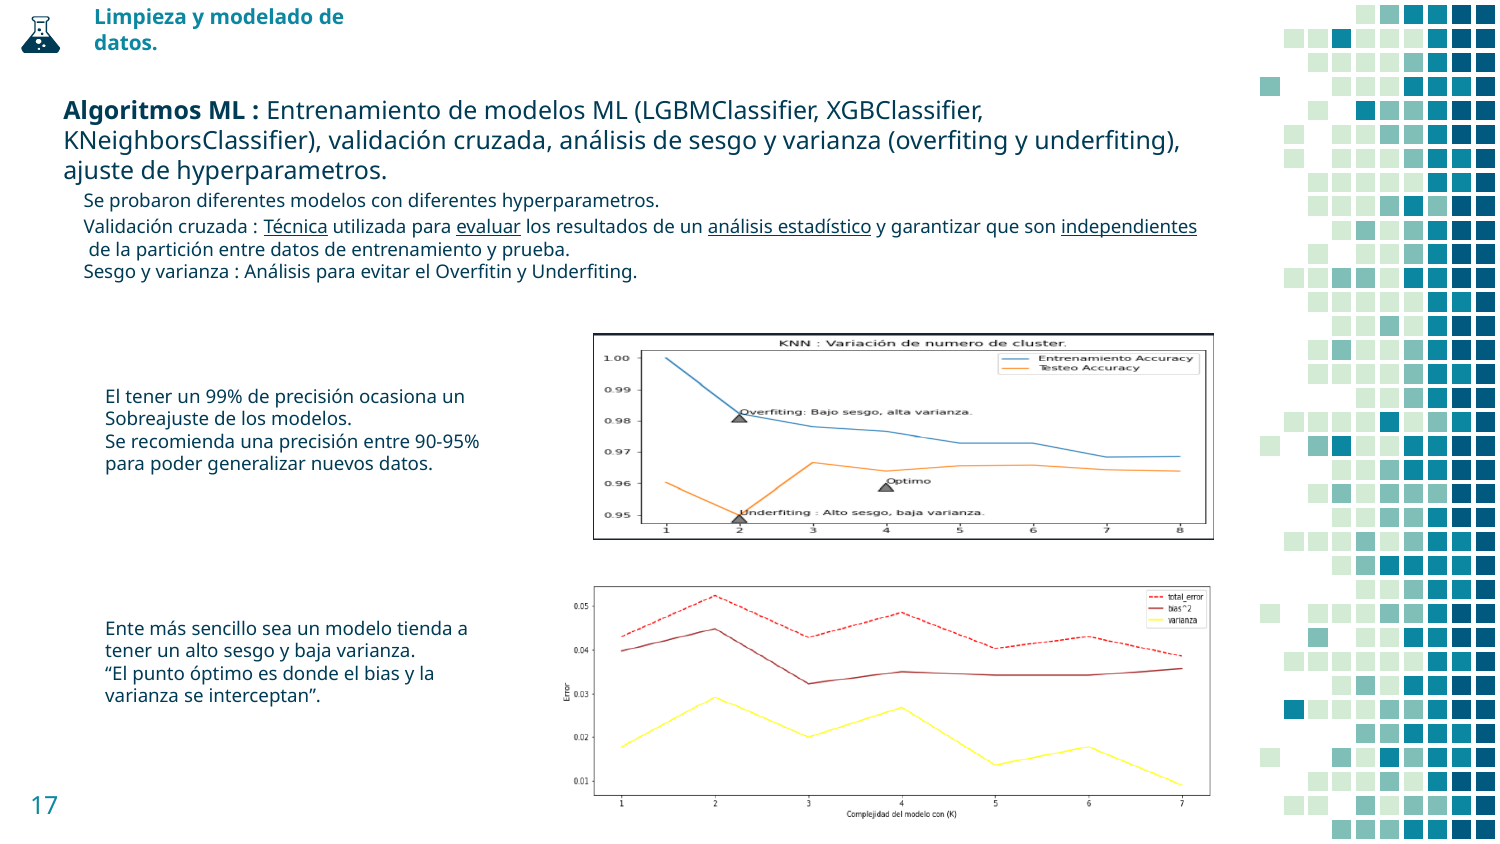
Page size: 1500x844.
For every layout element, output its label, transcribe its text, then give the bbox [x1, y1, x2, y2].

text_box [21, 16, 61, 54]
slide_number 17 [15, 774, 105, 839]
text_box Se probaron diferentes modelos con diferentes hyperparametros. Validación cruzada : Técnica utilizada para evaluar los resultados de un análisis estadístico y garantizar que son independientes de la partición entre datos de entrenamiento y prueba. Sesgo y varianza : Análisis para evitar el Overfitin y Underfiting. [68, 181, 1214, 290]
text_box Ente más sencillo sea un modelo tienda a tener un alto sesgo y baja varianza. “El punto óptimo es donde el bias y la varianza se interceptan”. [90, 609, 499, 714]
text_box Algoritmos ML : Entrenamiento de modelos ML (LGBMClassifier, XGBClassifier, KNeighborsClassifier), validación cruzada, análisis de sesgo y varianza (overfiting y underfiting), ajuste de hyperparametros. [48, 87, 1236, 193]
picture [560, 581, 1215, 822]
text_box El tener un 99% de precisión ocasiona un Sobreajuste de los modelos. Se recomienda una precisión entre 90-95% para poder generalizar nuevos datos. [90, 377, 499, 482]
picture [592, 332, 1215, 541]
text_box Limpieza y modelado de datos. [79, 20, 380, 70]
